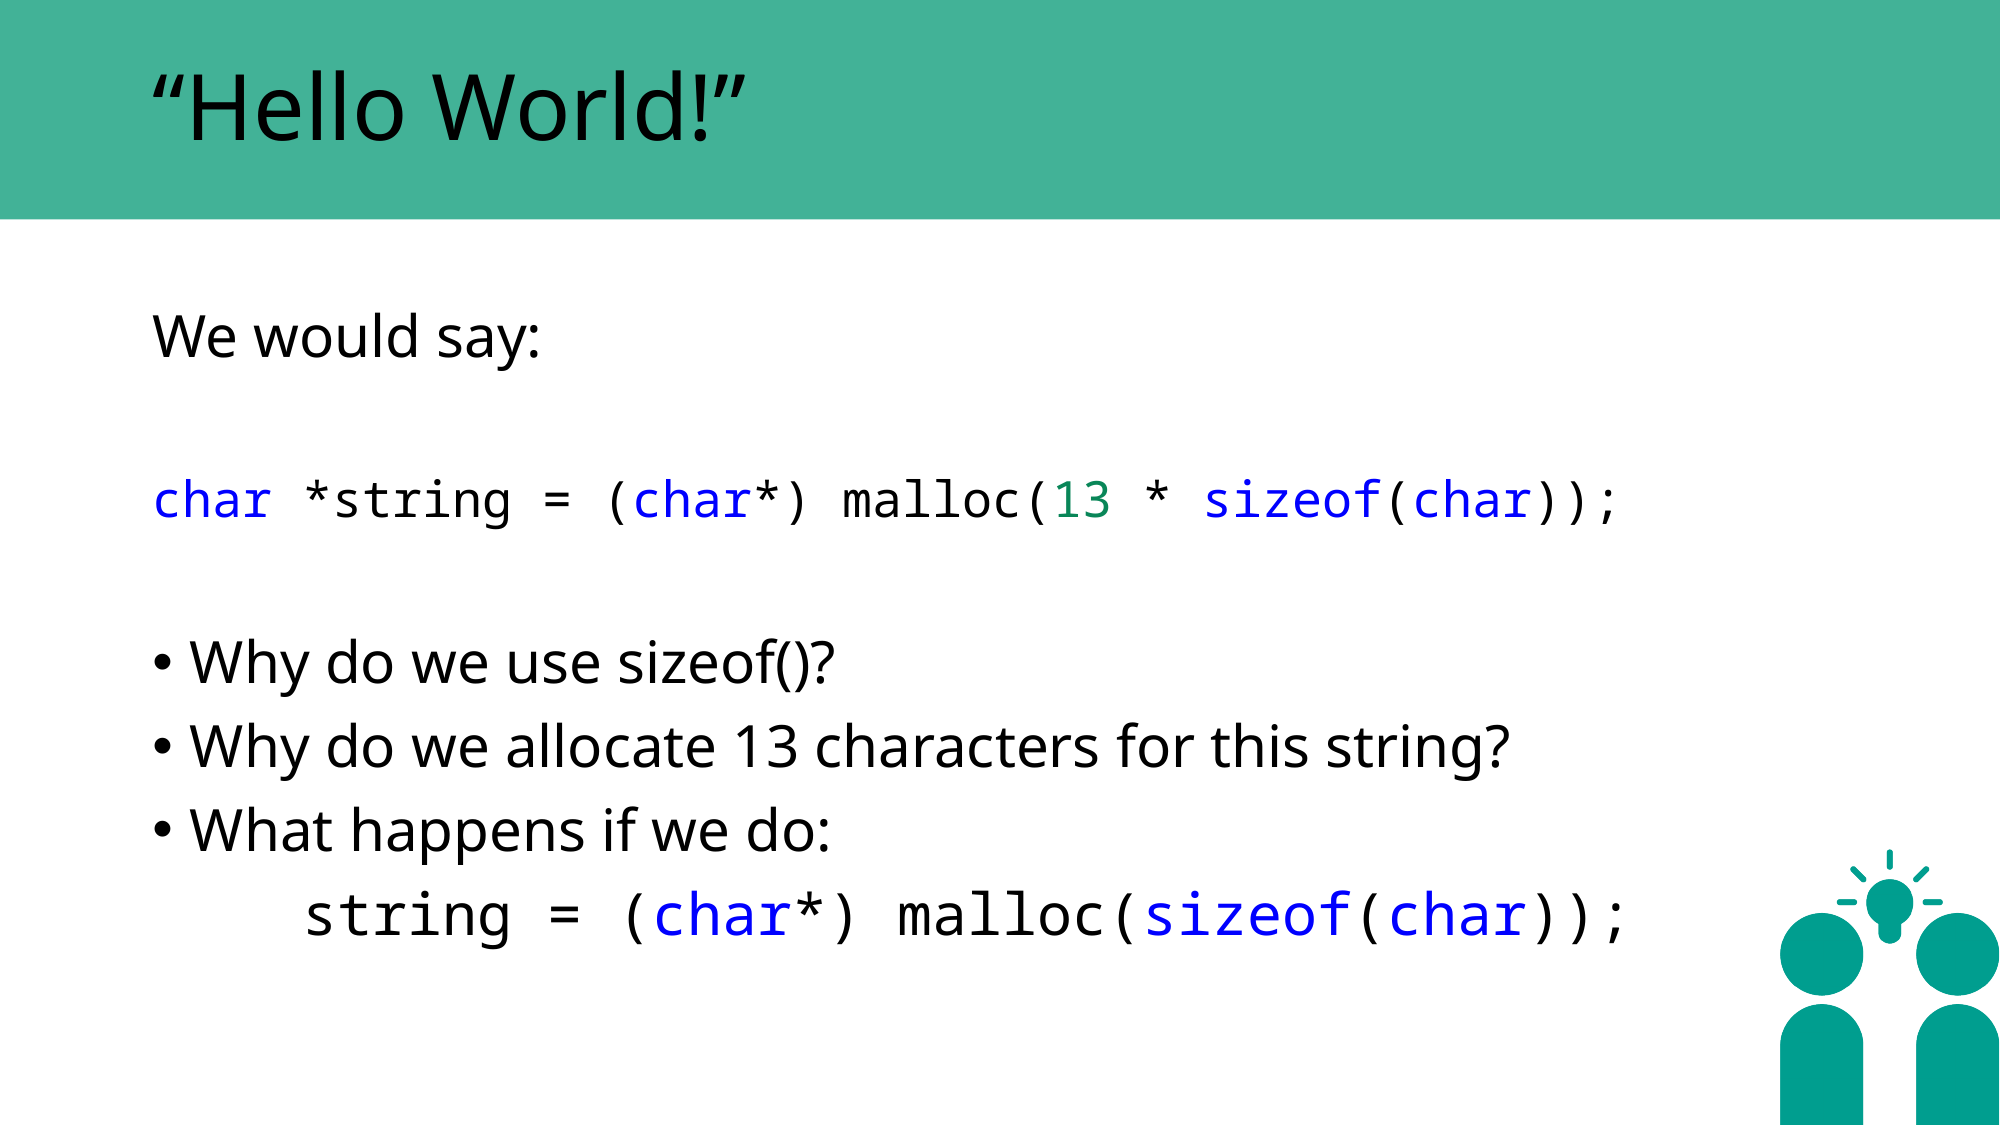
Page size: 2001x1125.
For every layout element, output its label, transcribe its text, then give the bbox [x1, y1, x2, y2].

title “Hello World!” [137, 2, 1863, 220]
picture [1779, 849, 2000, 1125]
list We would say: char *string = (char*) malloc(13 * sizeof(char)); Why do we use sizeof()? Why do we allocate 13 characters for this string? What happens if we do: string = (char*) malloc(sizeof(char)); [137, 299, 1863, 1014]
